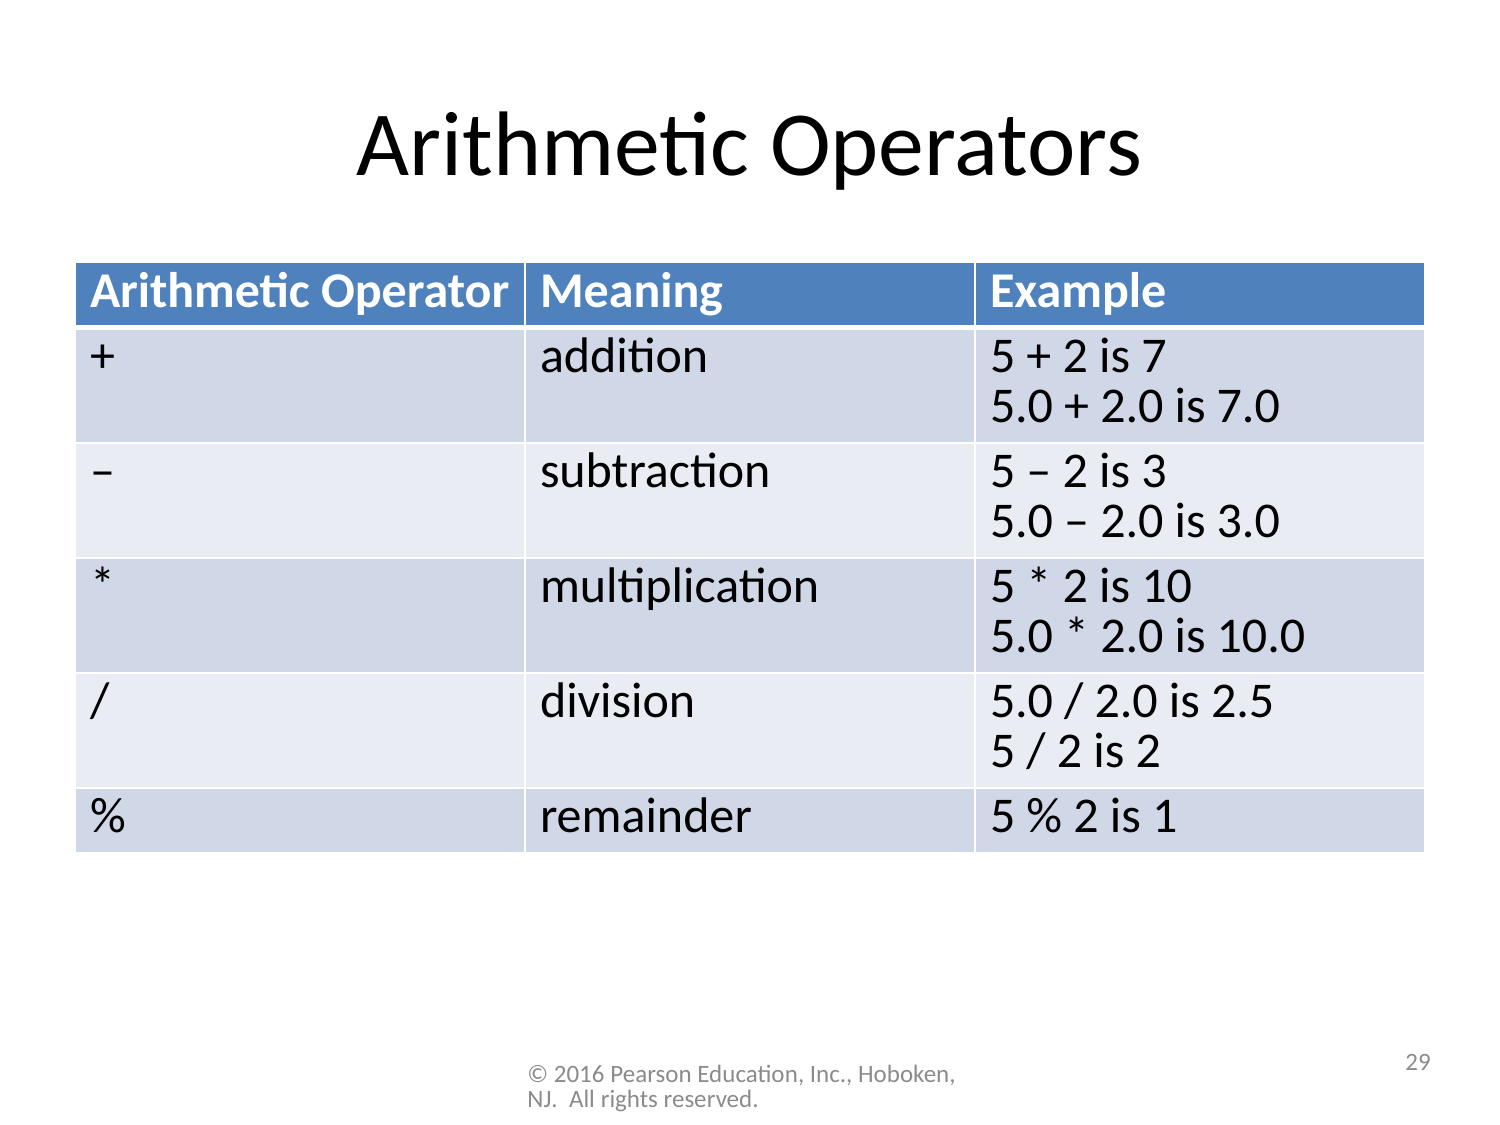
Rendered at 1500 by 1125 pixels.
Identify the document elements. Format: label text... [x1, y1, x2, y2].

table_cell 5.0 / 2.0 is 2.5 5 / 2 is 2 [976, 674, 1424, 787]
title Arithmetic Operators [75, 45, 1425, 233]
table_cell 5 + 2 is 7 5.0 + 2.0 is 7.0 [976, 330, 1424, 442]
table_cell % [76, 789, 524, 852]
table_header Meaning [526, 263, 974, 325]
slide_number 29 [1095, 1030, 1446, 1091]
table_cell – [76, 444, 524, 557]
table_cell * [76, 559, 524, 672]
table_cell division [526, 674, 974, 787]
table_cell subtraction [526, 444, 974, 557]
table_cell addition [526, 330, 974, 442]
table_cell / [76, 674, 524, 787]
table_header Arithmetic Operator [76, 263, 524, 325]
table_cell remainder [526, 789, 974, 852]
table_cell 5 * 2 is 10 5.0 * 2.0 is 10.0 [976, 559, 1424, 672]
table_cell 5 – 2 is 3 5.0 – 2.0 is 3.0 [976, 444, 1424, 557]
footer © 2016 Pearson Education, Inc., Hoboken, NJ. All rights reserved. [512, 1042, 988, 1103]
table_cell multiplication [526, 559, 974, 672]
table_cell + [76, 330, 524, 442]
table_header Example [976, 263, 1424, 325]
table_cell 5 % 2 is 1 [976, 789, 1424, 852]
